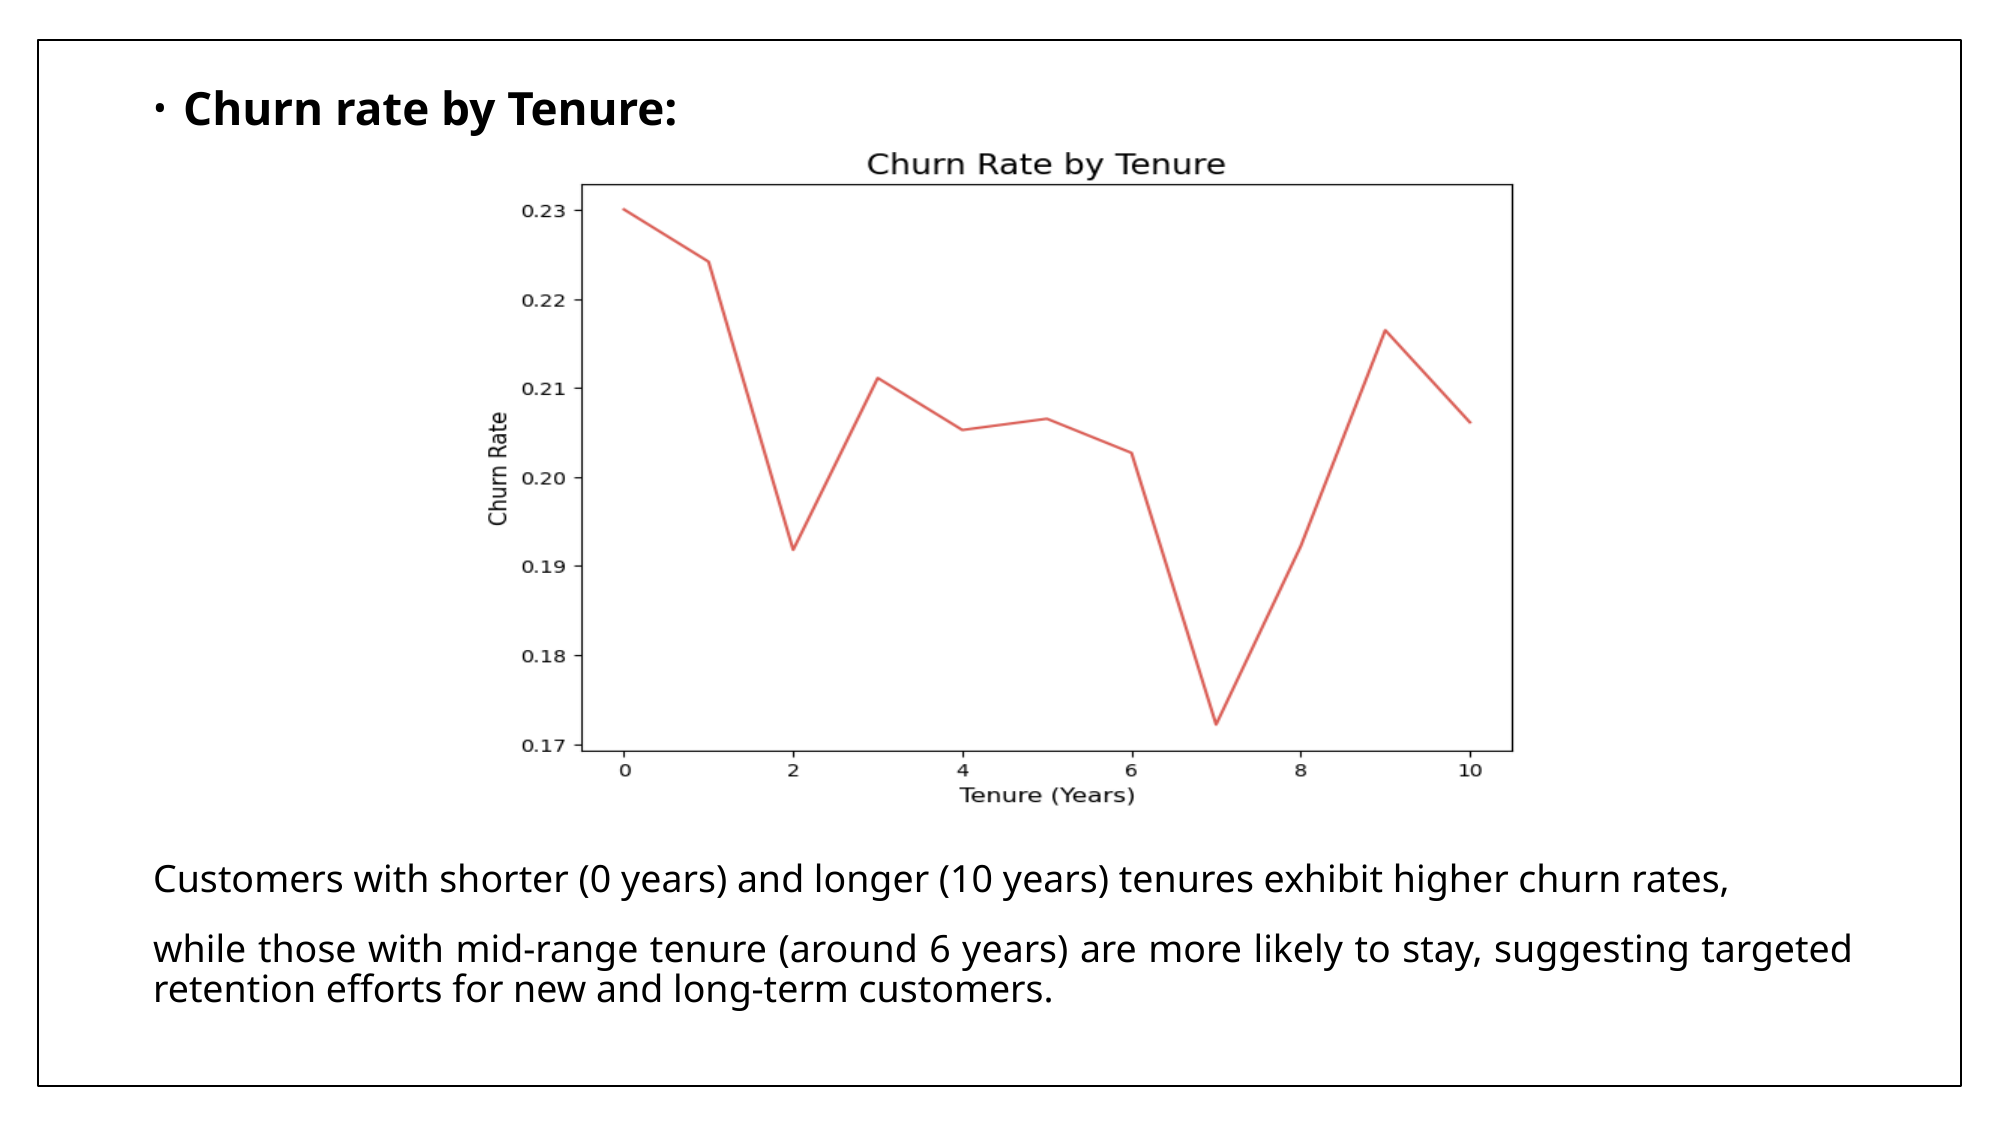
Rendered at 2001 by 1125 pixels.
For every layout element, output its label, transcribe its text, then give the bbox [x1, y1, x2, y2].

picture [475, 139, 1525, 816]
list Churn rate by Tenure: Customers with shorter (0 years) and longer (10 years) tenures exhibit higher churn rates, while those with mid-range tenure (around 6 years) are more likely to stay, suggesting targeted retention efforts for new and long-term customers. [130, 78, 1870, 1046]
